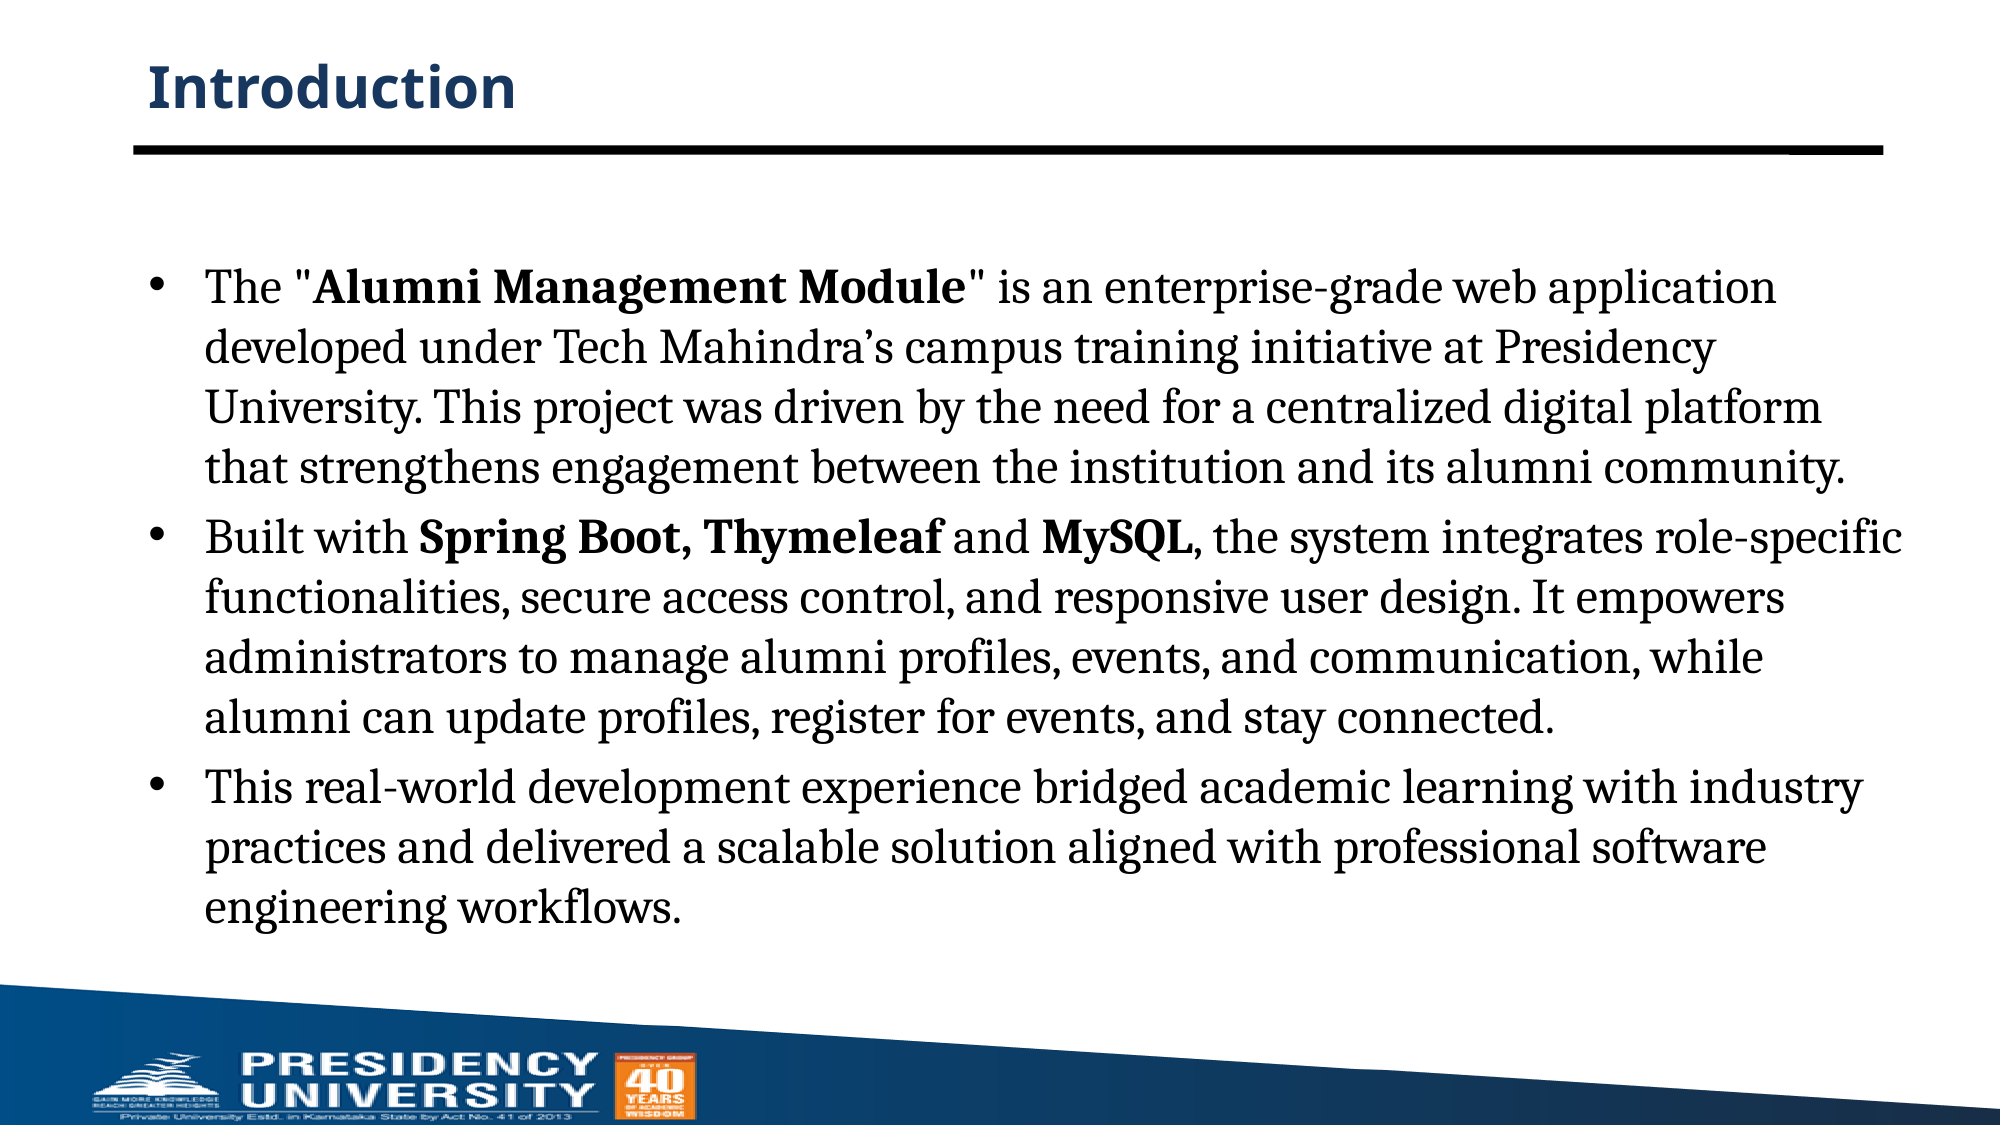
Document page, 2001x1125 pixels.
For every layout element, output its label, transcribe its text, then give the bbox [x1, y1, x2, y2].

list The "Alumni Management Module" is an enterprise-grade web application developed under Tech Mahindra’s campus training initiative at Presidency University. This project was driven by the need for a centralized digital platform that strengthens engagement between the institution and its alumni community. Built with Spring Boot, Thymeleaf and MySQL, the system integrates role-specific functionalities, secure access control, and responsive user design. It empowers administrators to manage alumni profiles, events, and communication, while alumni can update profiles, register for events, and stay connected. This real-world development experience bridged academic learning with industry practices and delivered a scalable solution aligned with professional software engineering workflows. [133, 245, 1925, 941]
title Introduction [133, 45, 1884, 125]
picture [0, 982, 2000, 1125]
